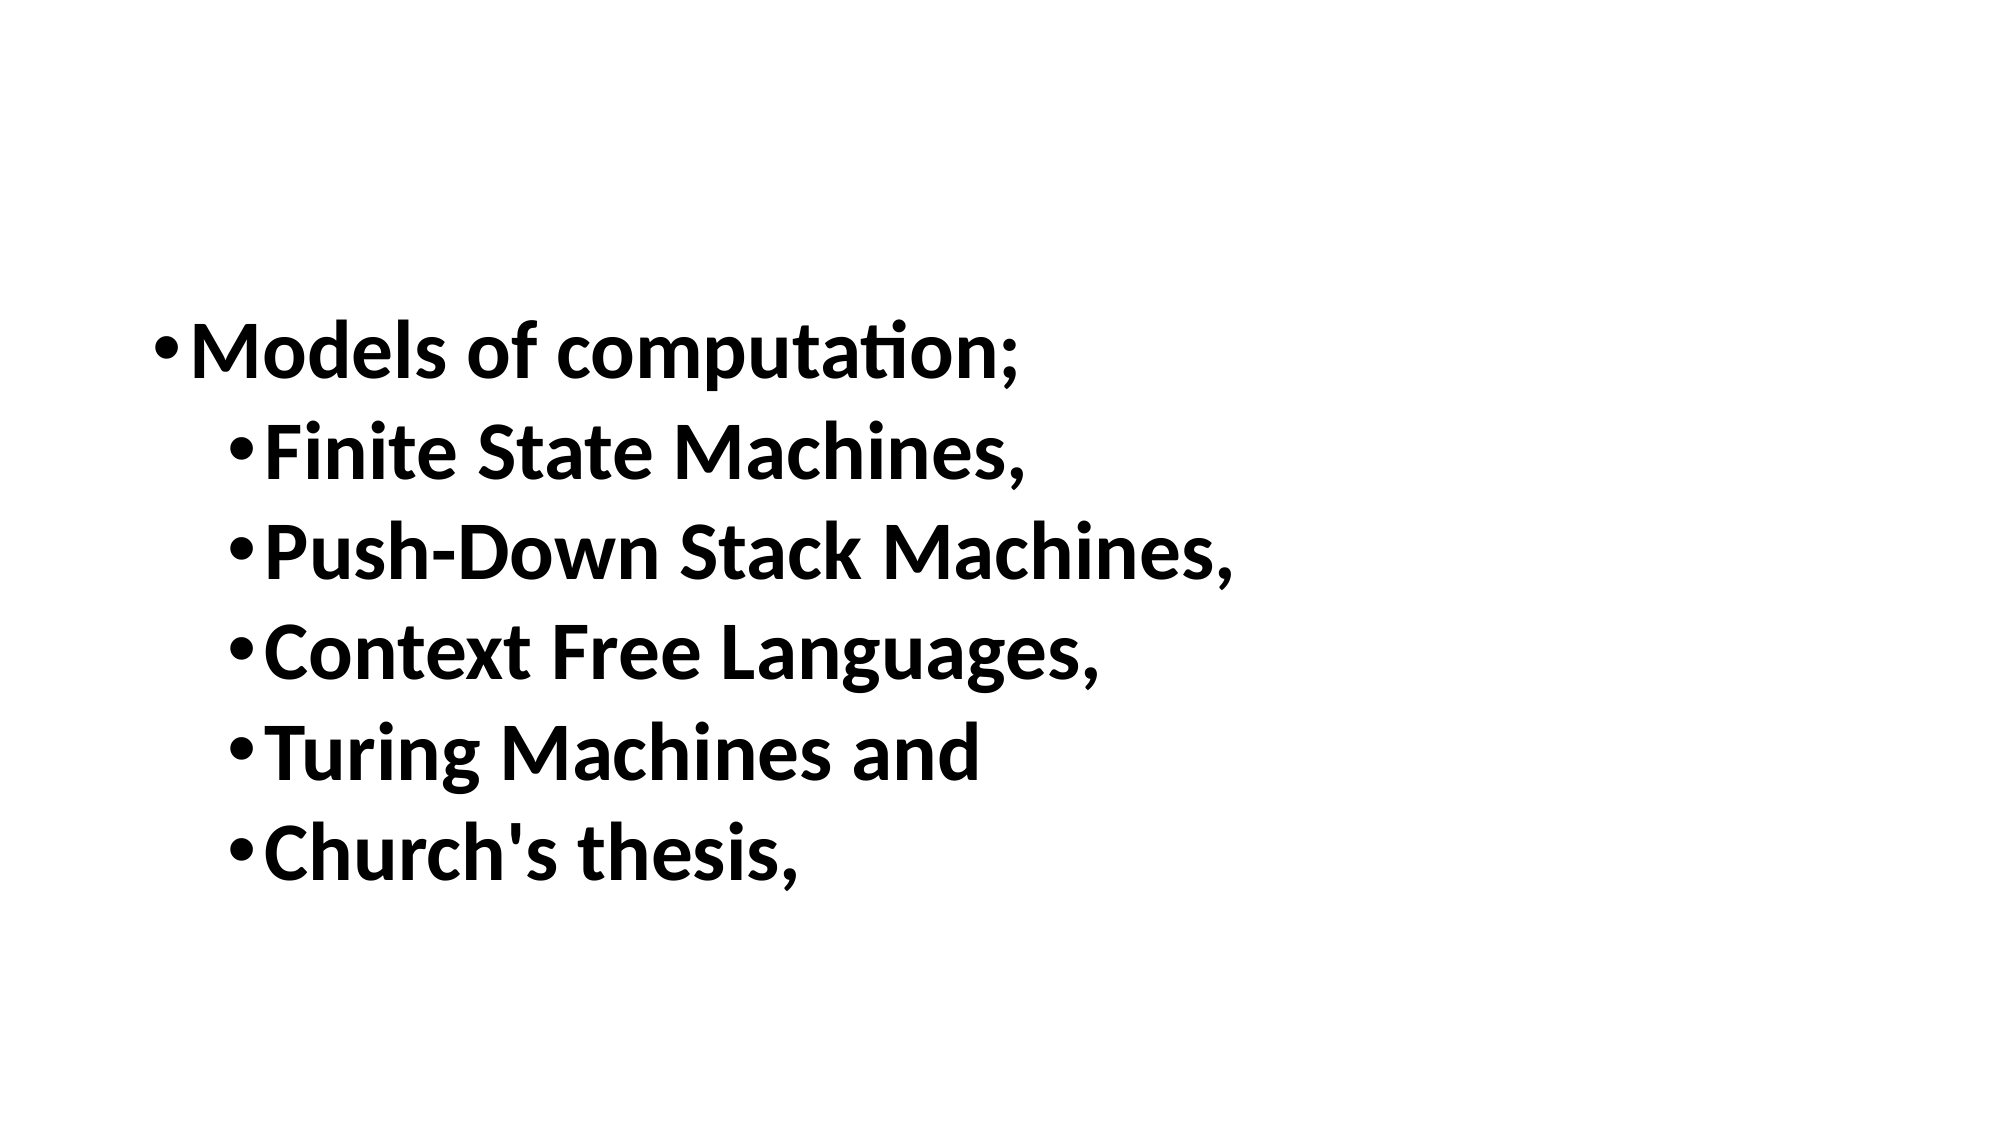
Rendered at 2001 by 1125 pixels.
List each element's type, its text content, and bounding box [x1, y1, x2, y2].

list Models of computation; Finite State Machines, Push-Down Stack Machines, Context Free Languages, Turing Machines and Church's thesis, [137, 299, 1863, 1014]
